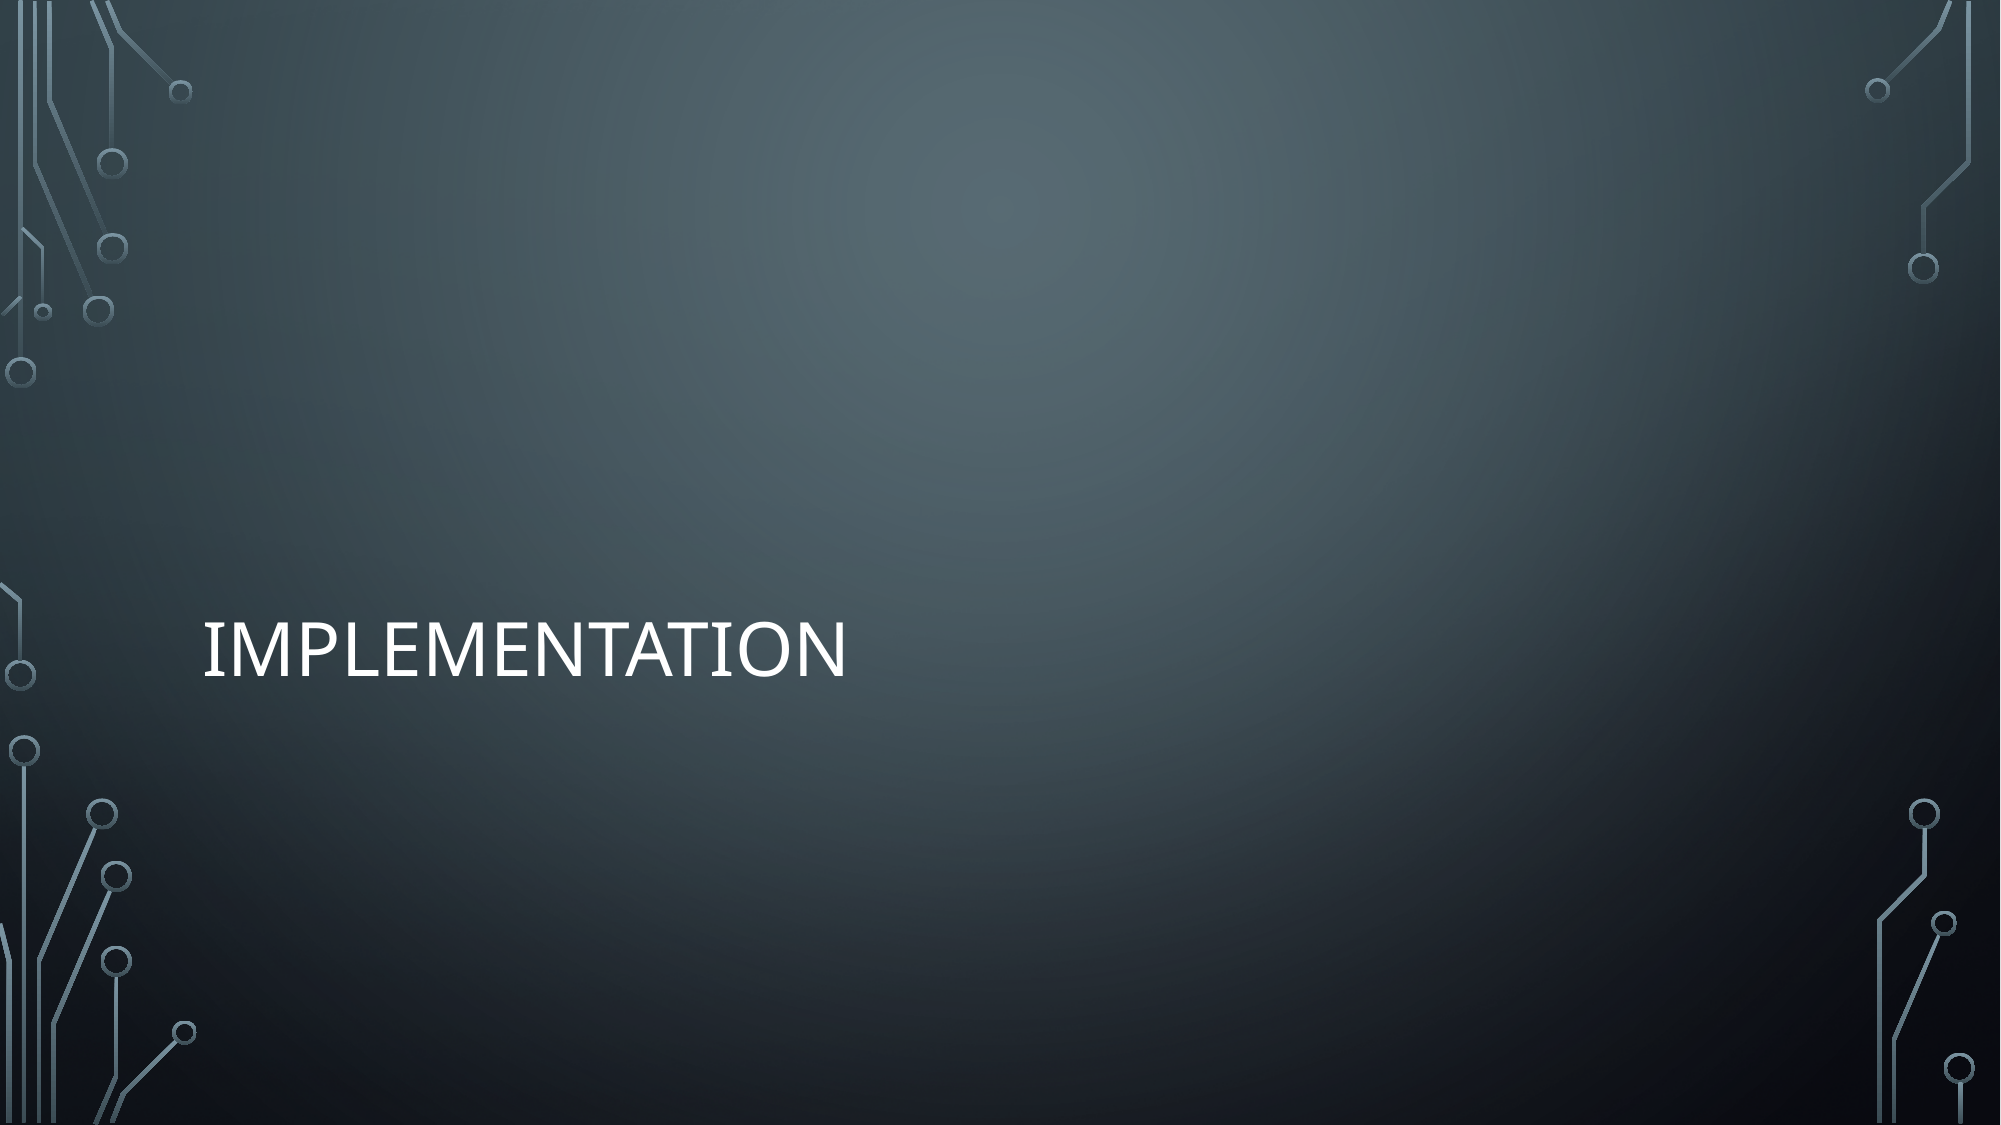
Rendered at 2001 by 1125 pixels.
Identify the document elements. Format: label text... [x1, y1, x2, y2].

title Implementation [187, 232, 1813, 701]
